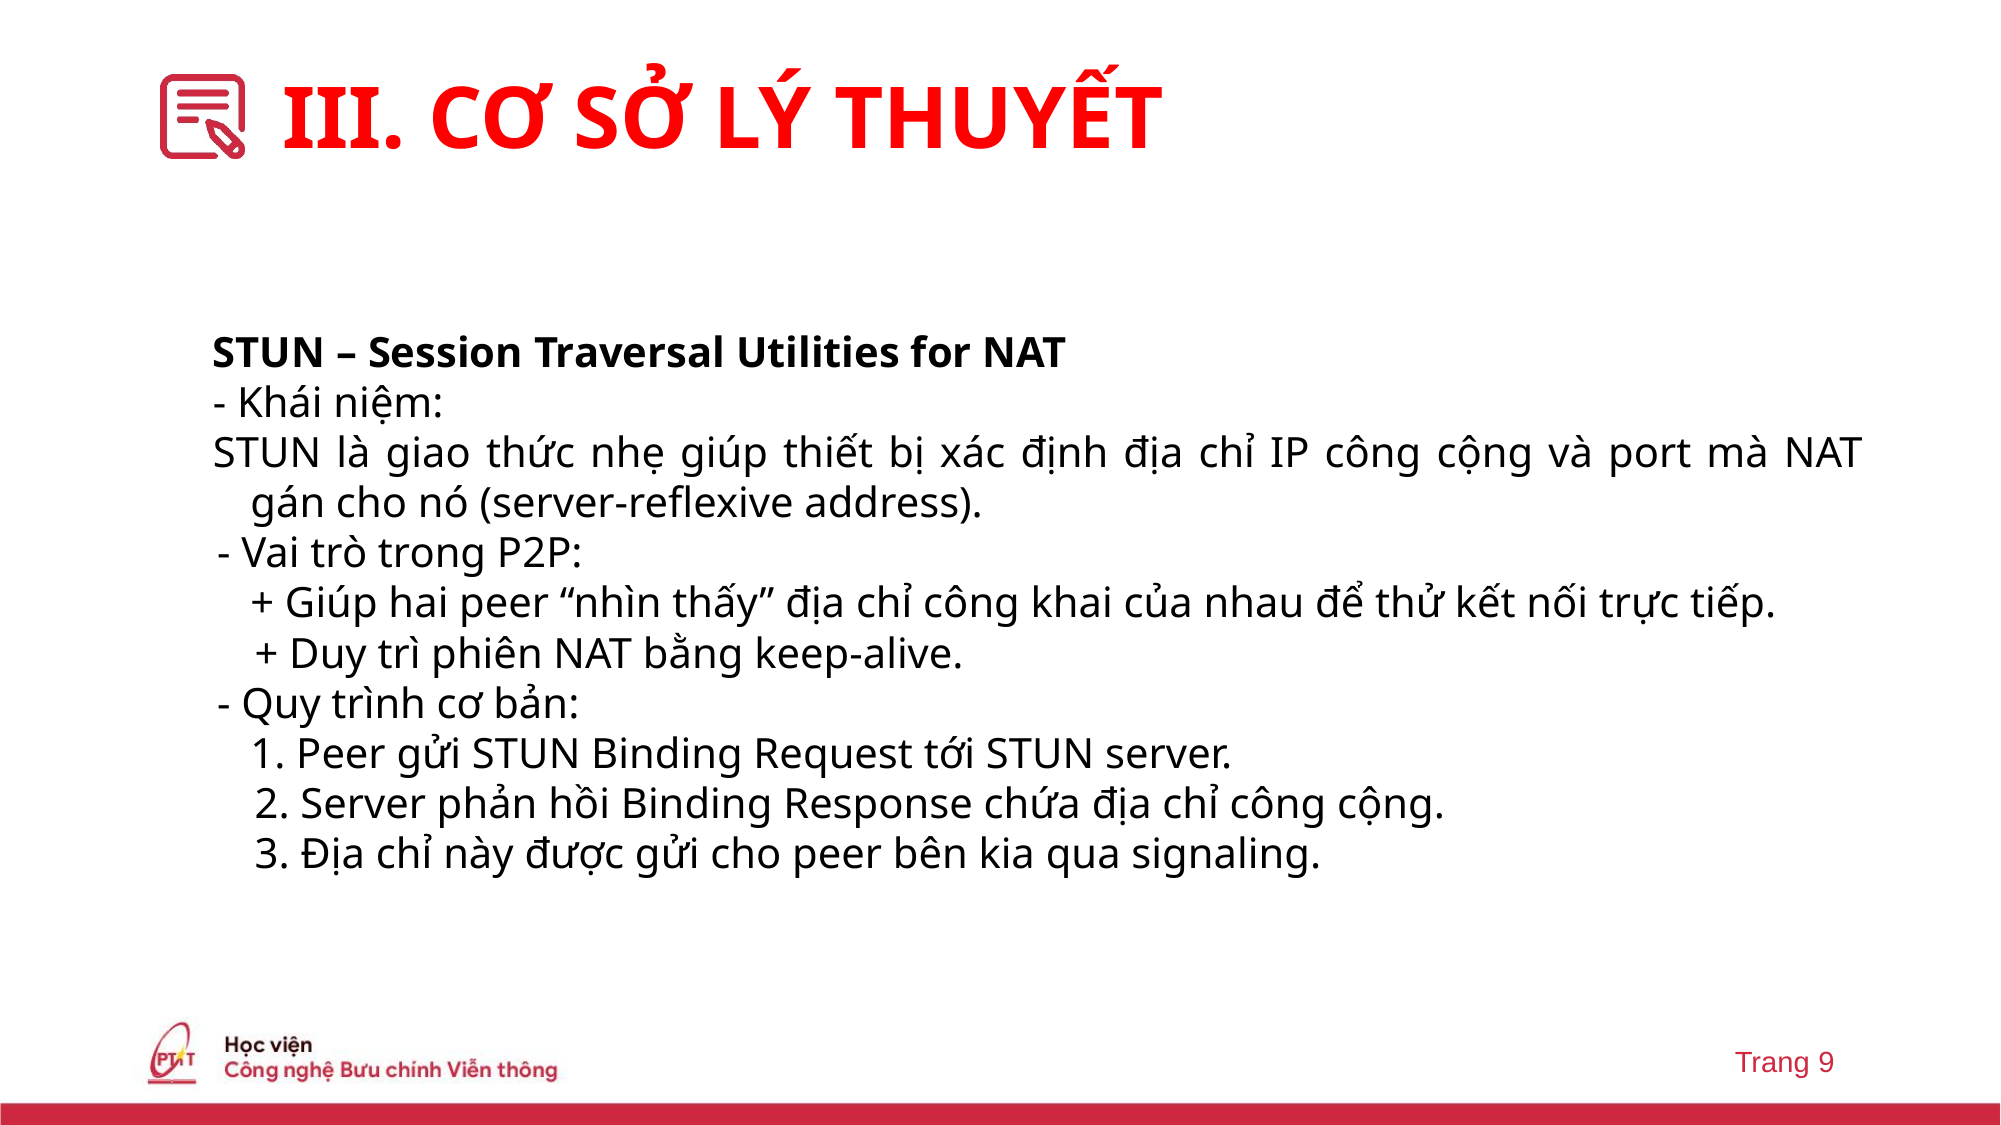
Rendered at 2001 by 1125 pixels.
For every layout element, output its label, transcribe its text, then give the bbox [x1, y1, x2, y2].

picture [0, 0, 2001, 1125]
list STUN – Session Traversal Utilities for NAT - Khái niệm: STUN là giao thức nhẹ giúp thiết bị xác định địa chỉ IP công cộng và port mà NAT gán cho nó (server-reflexive address). - Vai trò trong P2P: + Giúp hai peer “nhìn thấy” địa chỉ công khai của nhau để thử kết nối trực tiếp. + Duy trì phiên NAT bằng keep-alive. - Quy trình cơ bản: 1. Peer gửi STUN Binding Request tới STUN server. 2. Server phản hồi Binding Response chứa địa chỉ công cộng. 3. Địa chỉ này được gửi cho peer bên kia qua signaling. [160, 318, 1879, 1089]
title III. CƠ SỞ LÝ THUYẾT [266, 59, 1863, 183]
